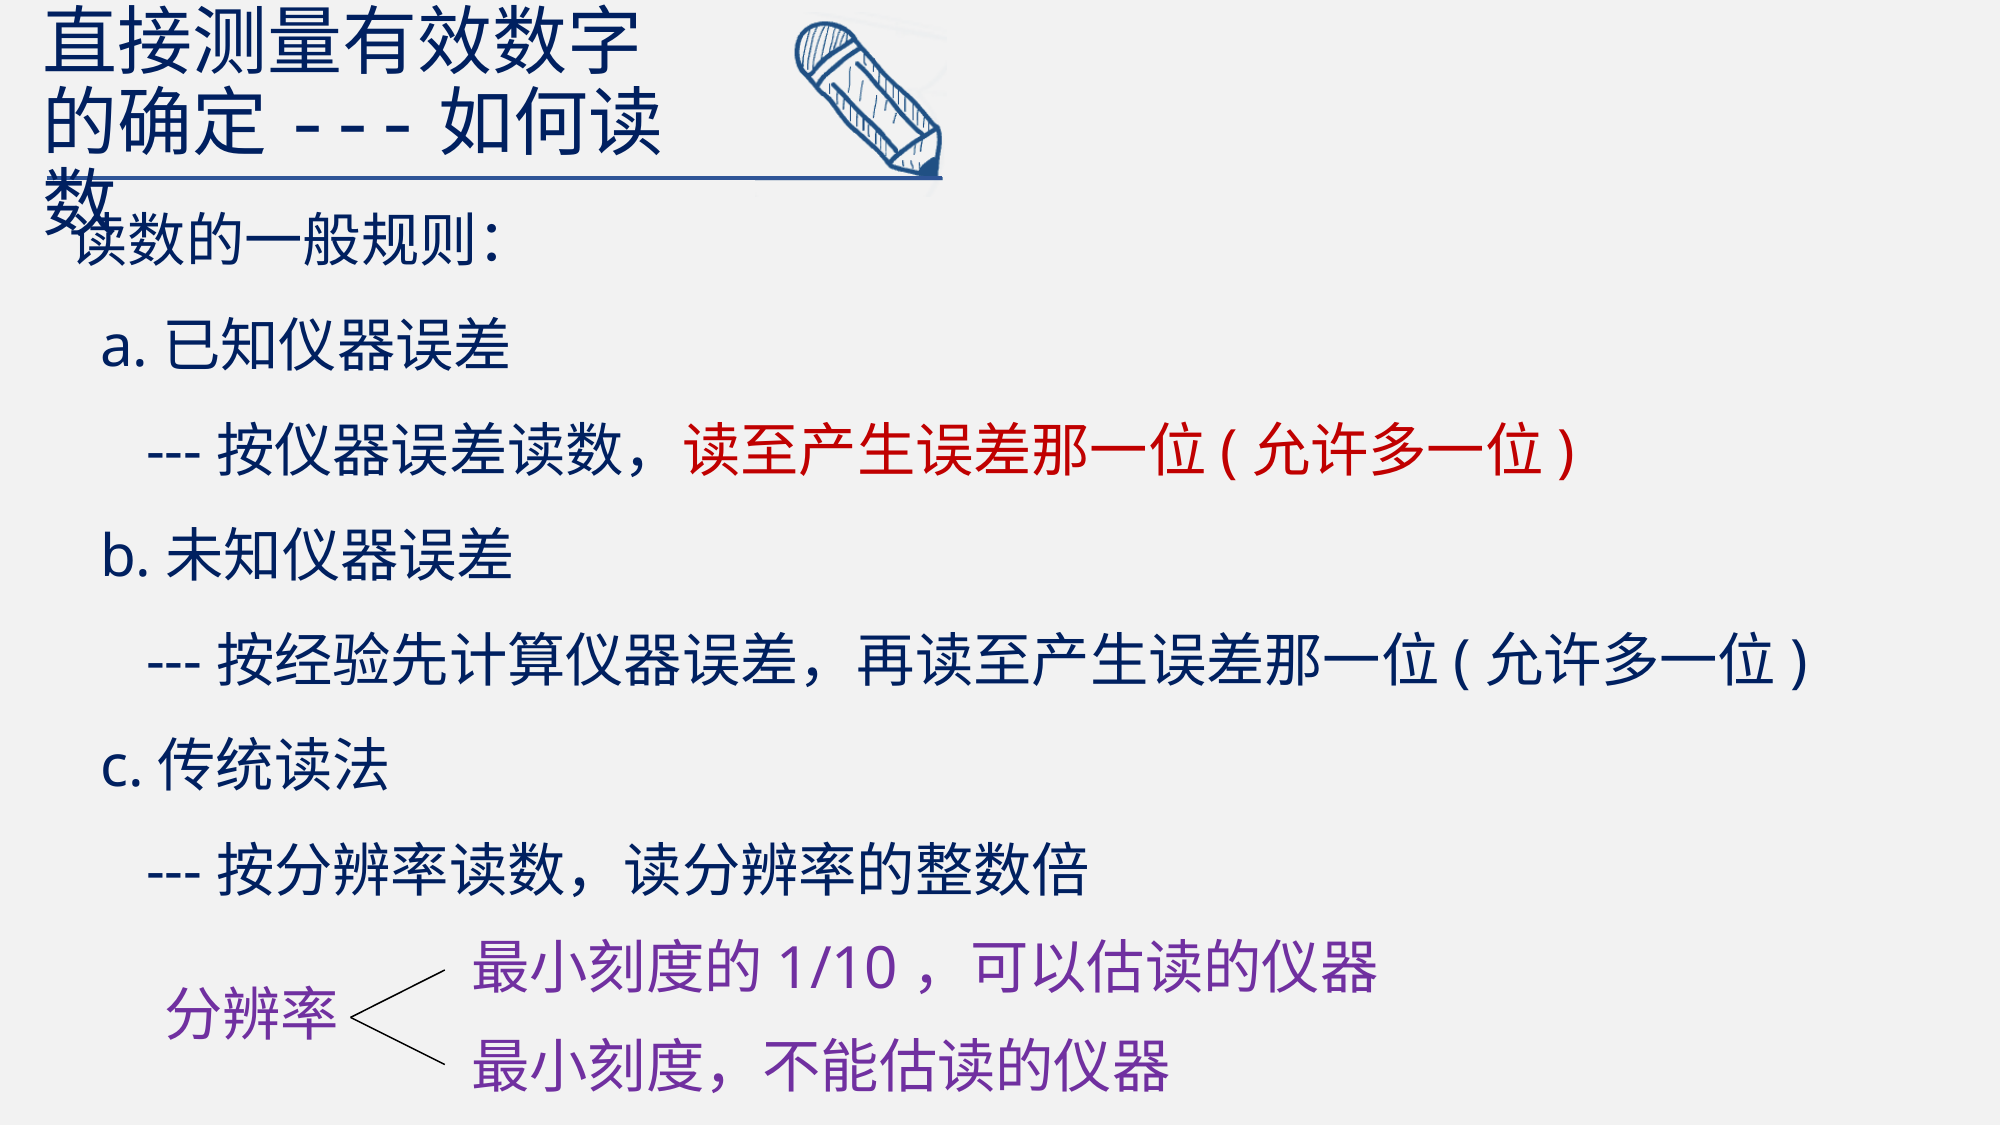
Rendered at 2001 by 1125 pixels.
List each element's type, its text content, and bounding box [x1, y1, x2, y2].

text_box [149, 922, 1402, 1114]
text_box 读数的一般规则： a.已知仪器误差 ---按仪器误差读数，读至产生误差那一位(允许多一位) b.未知仪器误差 ---按经验先计算仪器误差，再读至产生误差那一位(允许多一位) c.传统读法 ---按分辨率读数，读分辨率的整数倍 [55, 160, 1875, 911]
text_box 直接测量有效数字的确定---如何读数 [27, 0, 717, 175]
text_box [46, 12, 947, 197]
